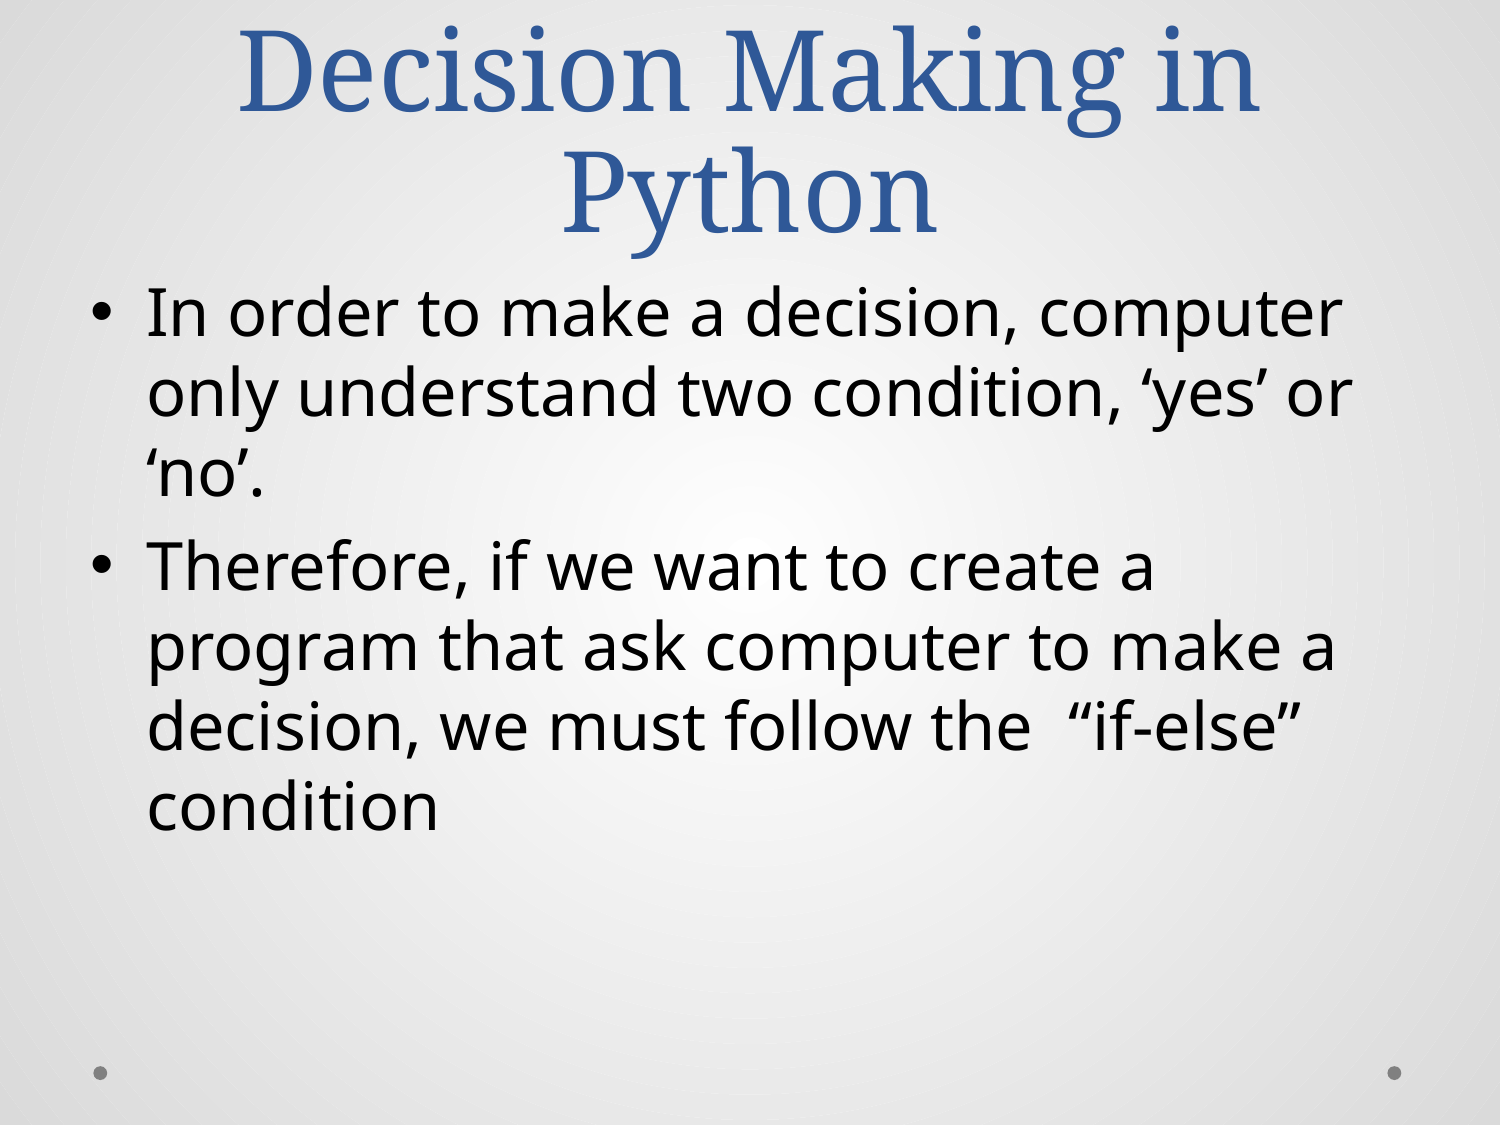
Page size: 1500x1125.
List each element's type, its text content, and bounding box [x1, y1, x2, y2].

title Decision Making in Python [75, 0, 1425, 262]
list In order to make a decision, computer only understand two condition, ‘yes’ or ‘no’. Therefore, if we want to create a program that ask computer to make a decision, we must follow the “if-else” condition [75, 262, 1425, 1005]
